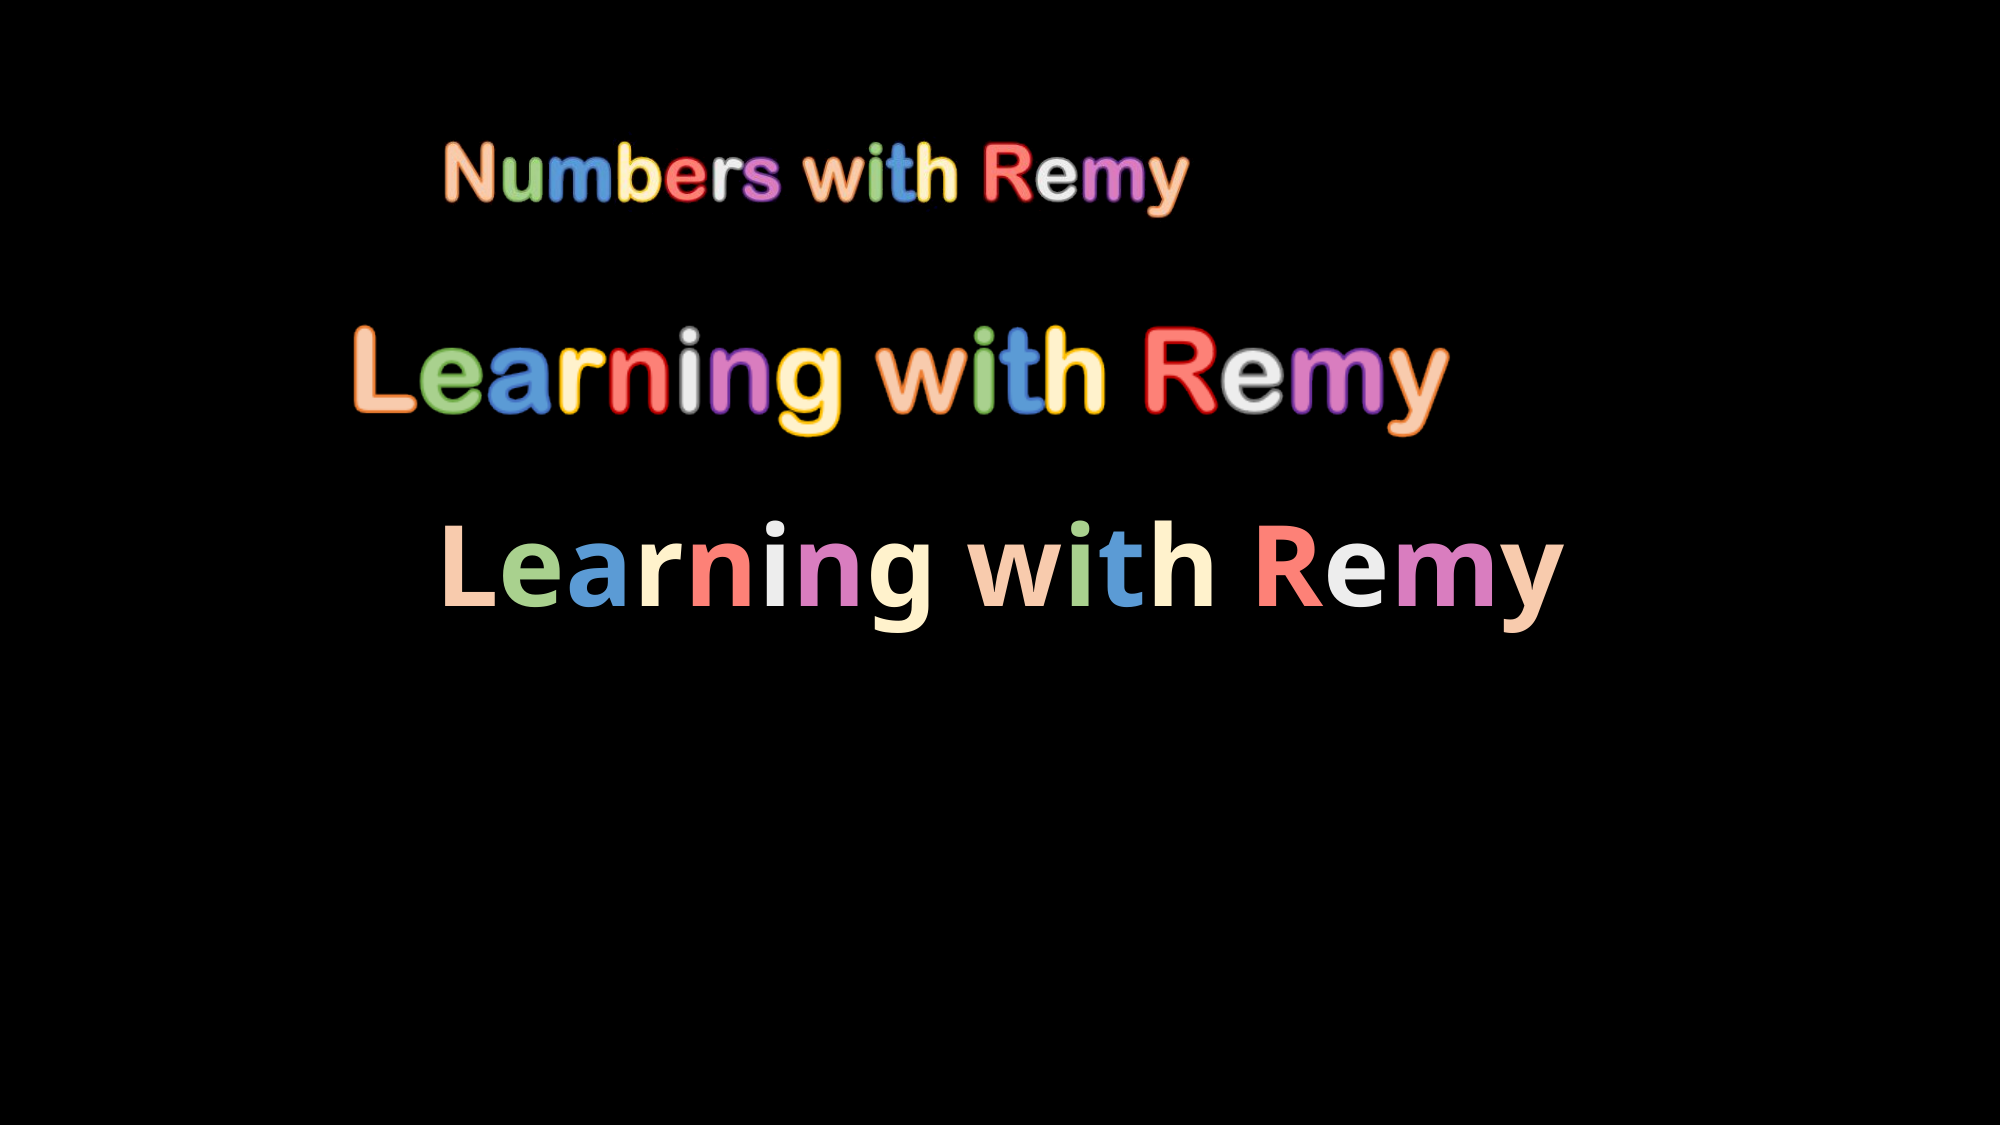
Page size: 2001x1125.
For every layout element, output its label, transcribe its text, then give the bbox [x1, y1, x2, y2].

picture [435, 129, 1199, 225]
text_box Learning with Remy [420, 486, 1580, 637]
picture [345, 315, 1466, 447]
